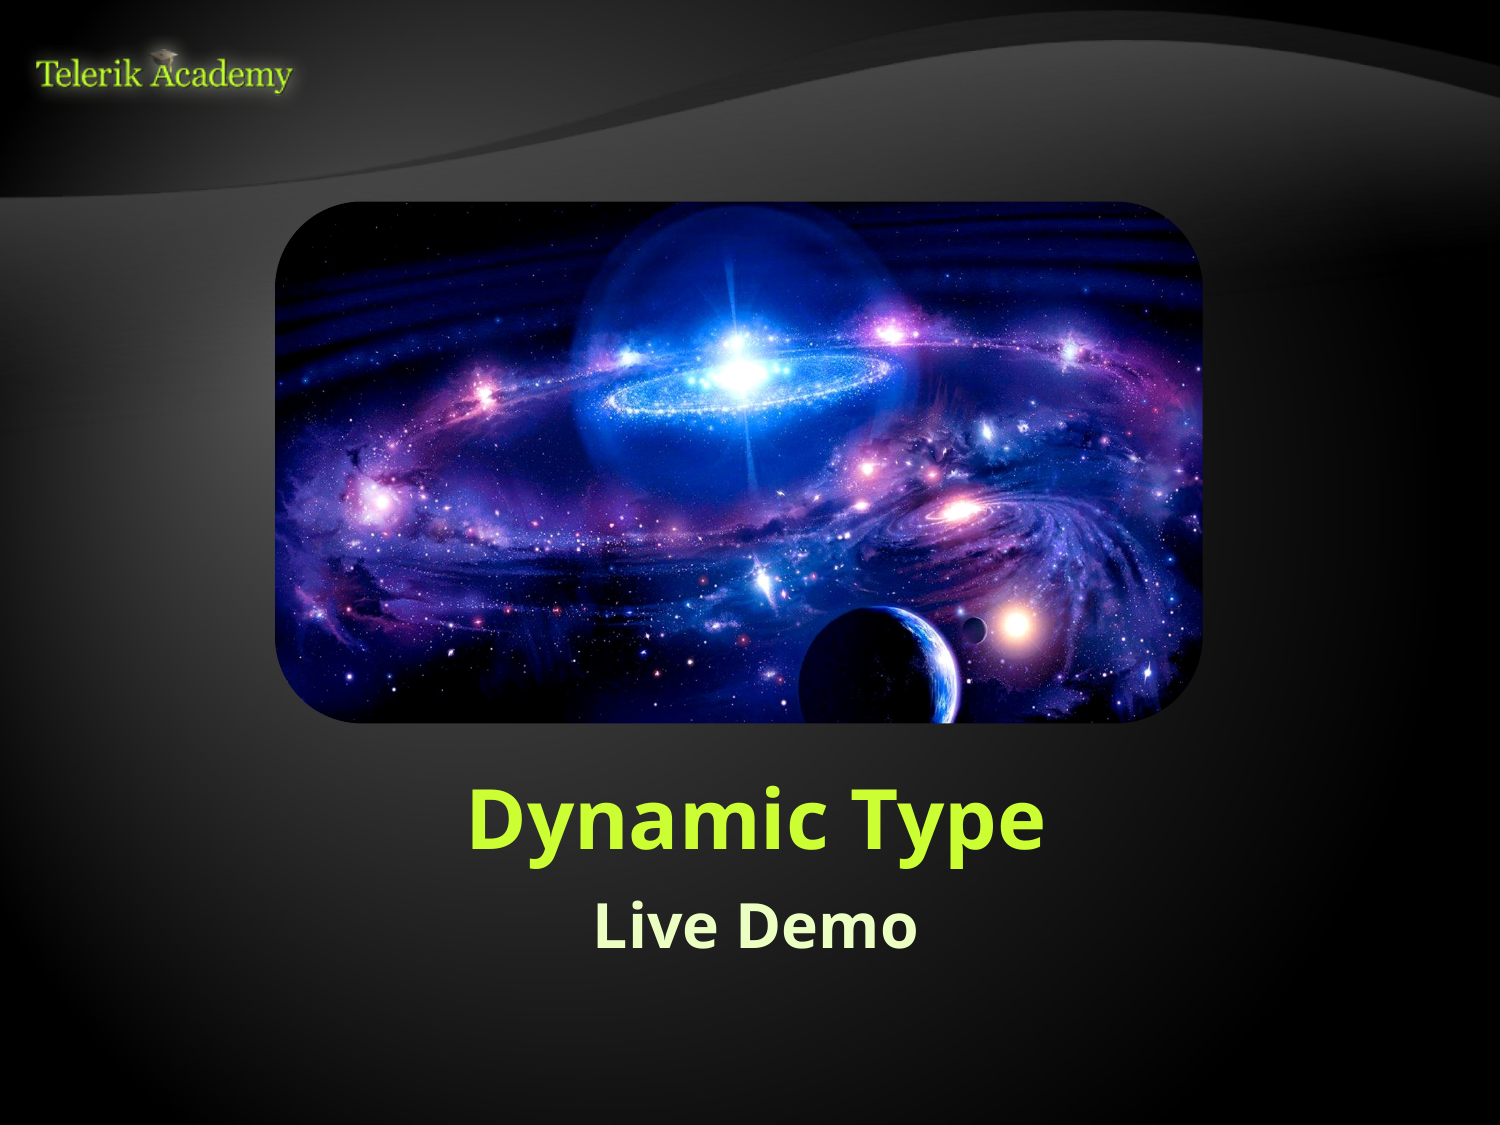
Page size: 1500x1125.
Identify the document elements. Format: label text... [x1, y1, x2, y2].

picture [0, 0, 1500, 1125]
title Dynamic Type [225, 762, 1288, 888]
list Live Demo [537, 875, 975, 975]
